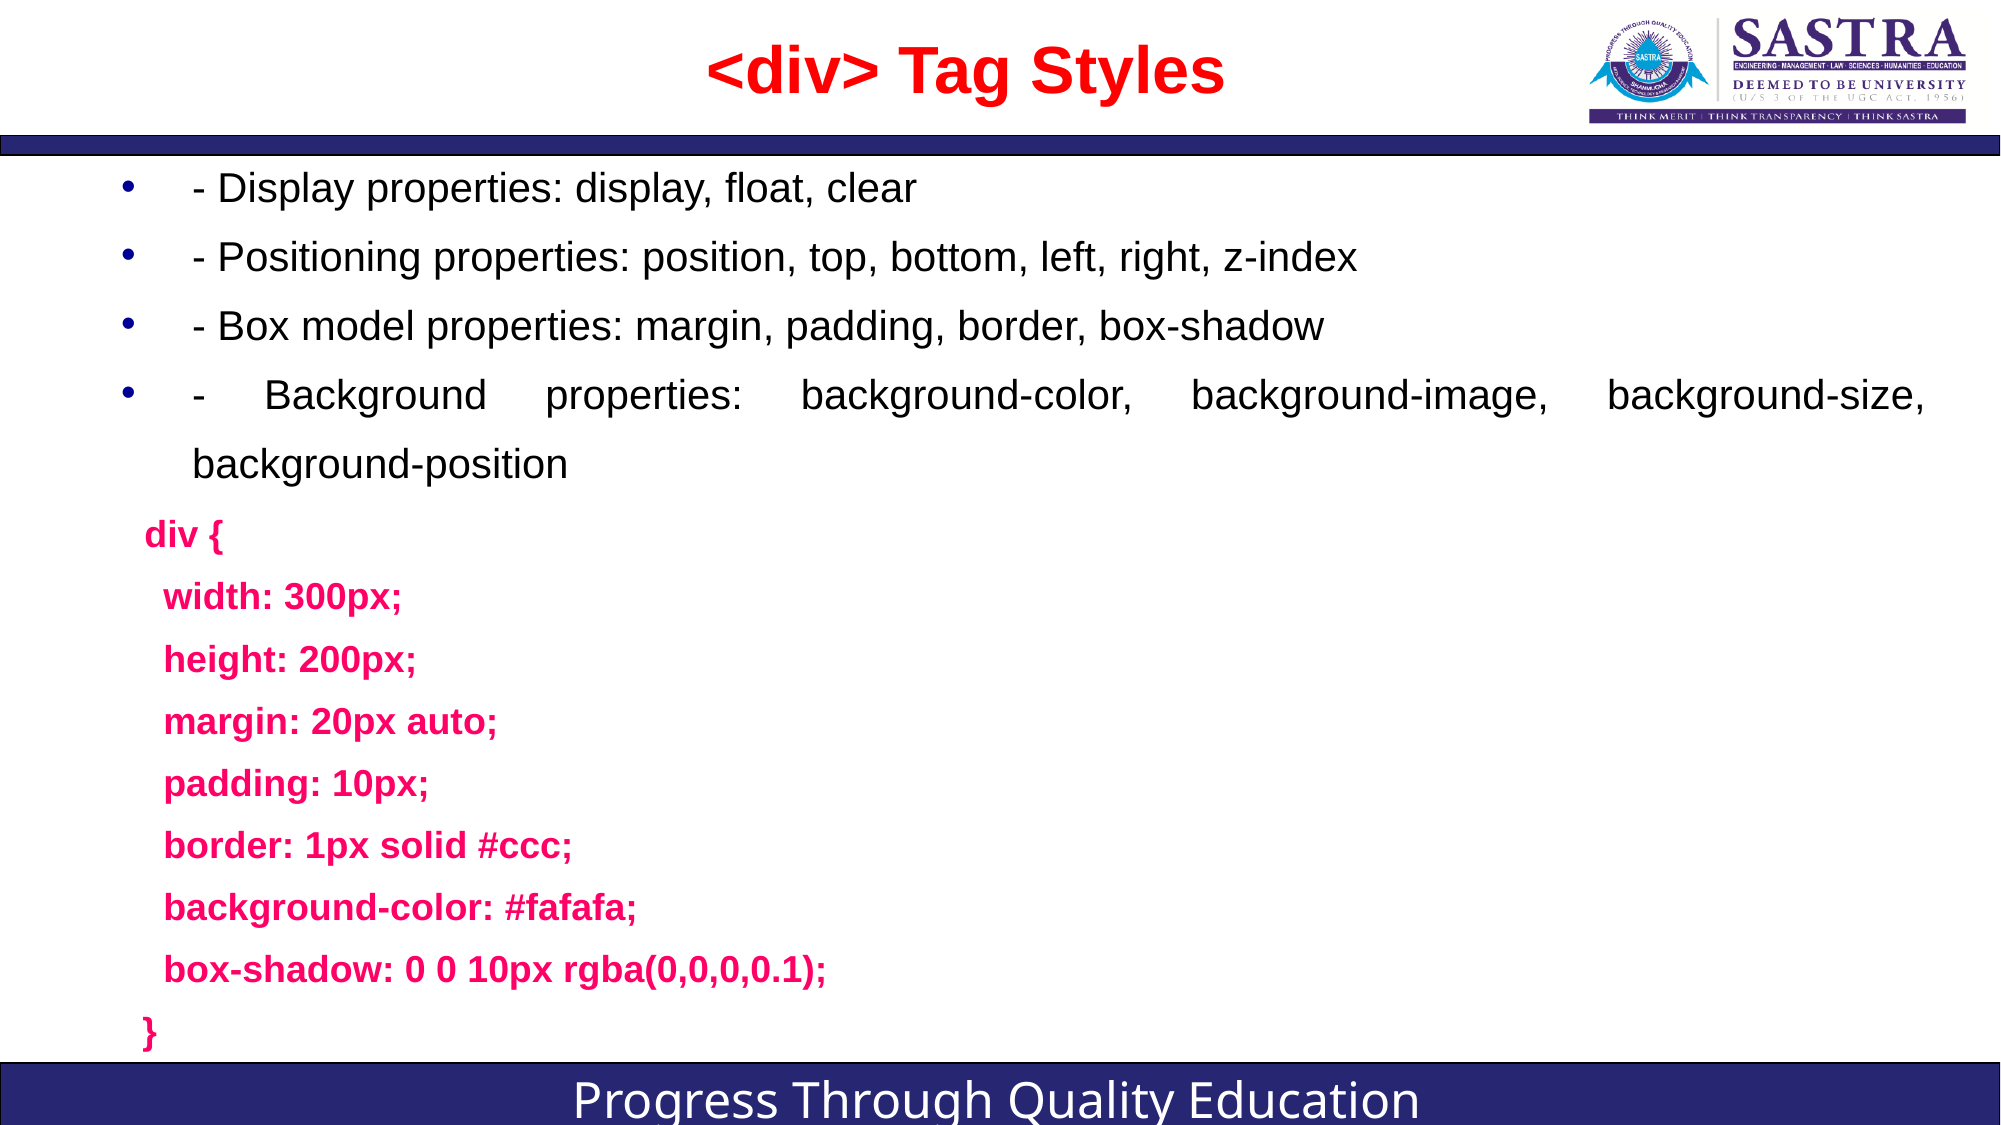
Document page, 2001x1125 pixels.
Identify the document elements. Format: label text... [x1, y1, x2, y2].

picture [1566, 10, 1989, 130]
title <div> Tag Styles [66, 19, 1867, 129]
list - Display properties: display, float, clear - Positioning properties: position, top, bottom, left, right, z-index - Box model properties: margin, padding, border, box-shadow - Background properties: background-color, background-image, background-size, background-position div { width: 300px; height: 200px; margin: 20px auto; padding: 10px; border: 1px solid #ccc; background-color: #fafafa; box-shadow: 0 0 10px rgba(0,0,0,0.1); } [99, 133, 1944, 1083]
